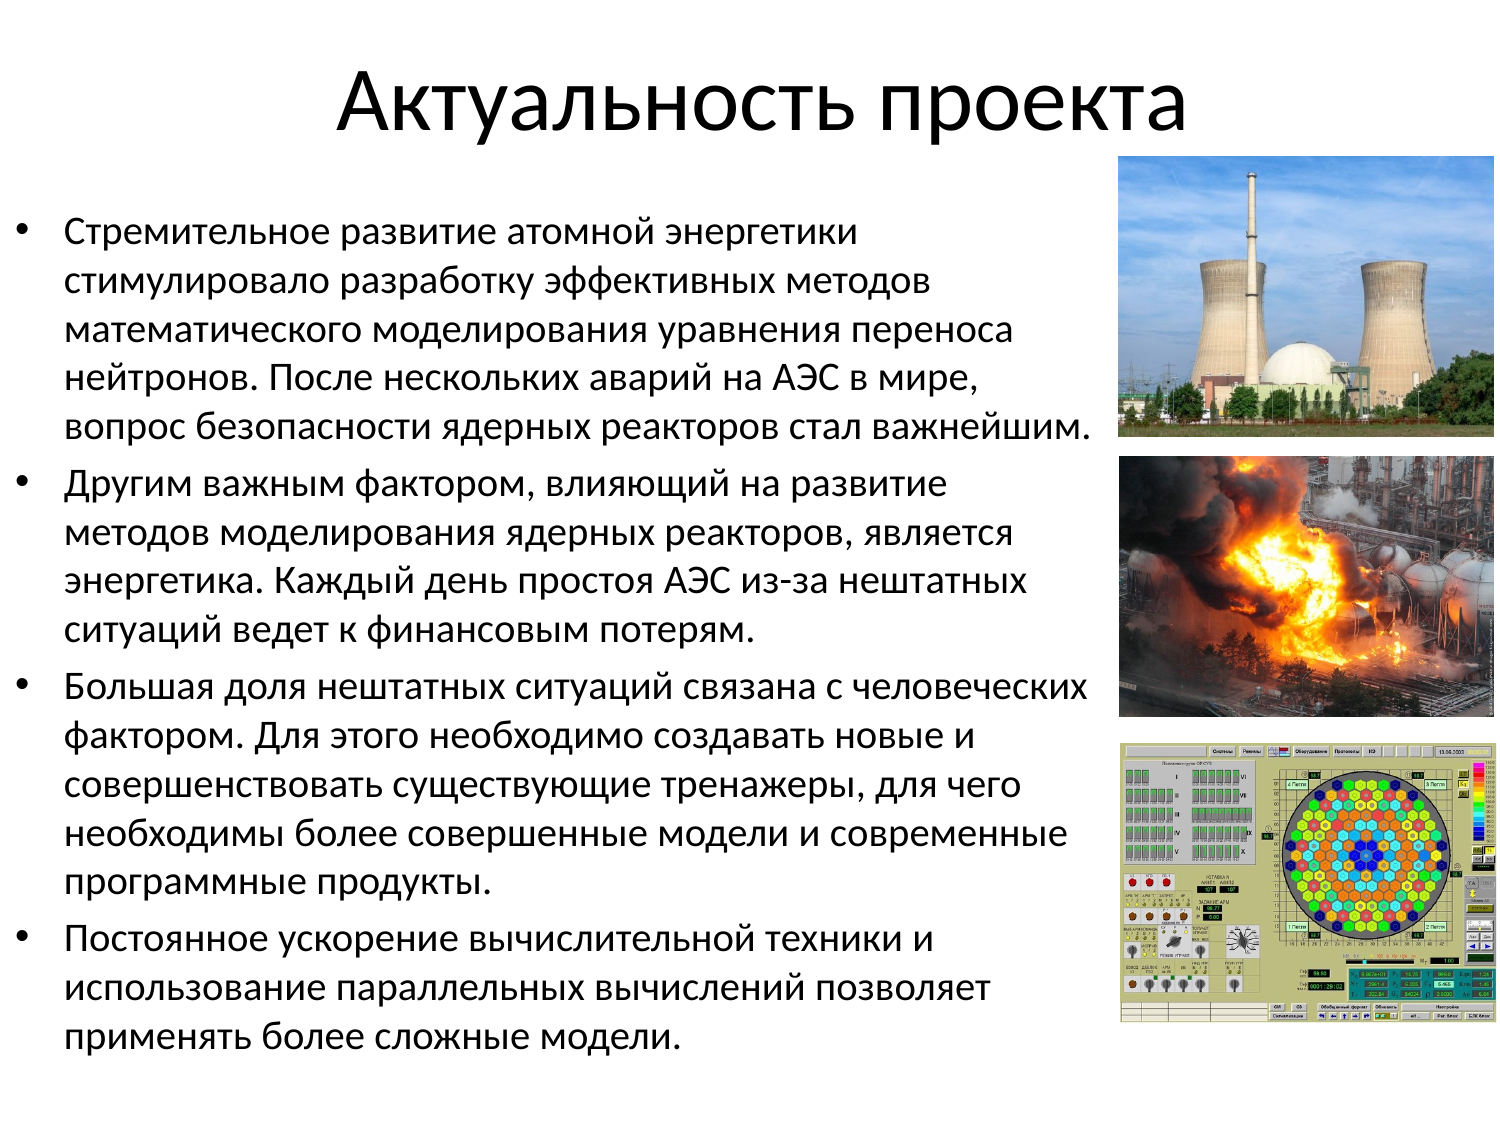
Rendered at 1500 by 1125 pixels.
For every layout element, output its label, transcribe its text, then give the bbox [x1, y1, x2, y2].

title Актуальность проекта [88, 0, 1439, 188]
picture [1117, 155, 1495, 437]
picture [1119, 455, 1495, 717]
list Стремительное развитие атомной энергетики стимулировало разработку эффективных методов математического моделирования уравнения переноса нейтронов. После нескольких аварий на АЭС в мире, вопрос безопасности ядерных реакторов стал важнейшим. Другим важным фактором, влияющий на развитие методов моделирования ядерных реакторов, является энергетика. Каждый день простоя АЭС из-за нештатных ситуаций ведет к финансовым потерям. Большая доля нештатных ситуаций связана с человеческих фактором. Для этого необходимо создавать новые и совершенствовать существующие тренажеры, для чего необходимы более совершенные модели и современные программные продукты. Постоянное ускорение вычислительной техники и использование параллельных вычислений позволяет применять более сложные модели. [0, 196, 1117, 1125]
picture [1120, 742, 1497, 1023]
